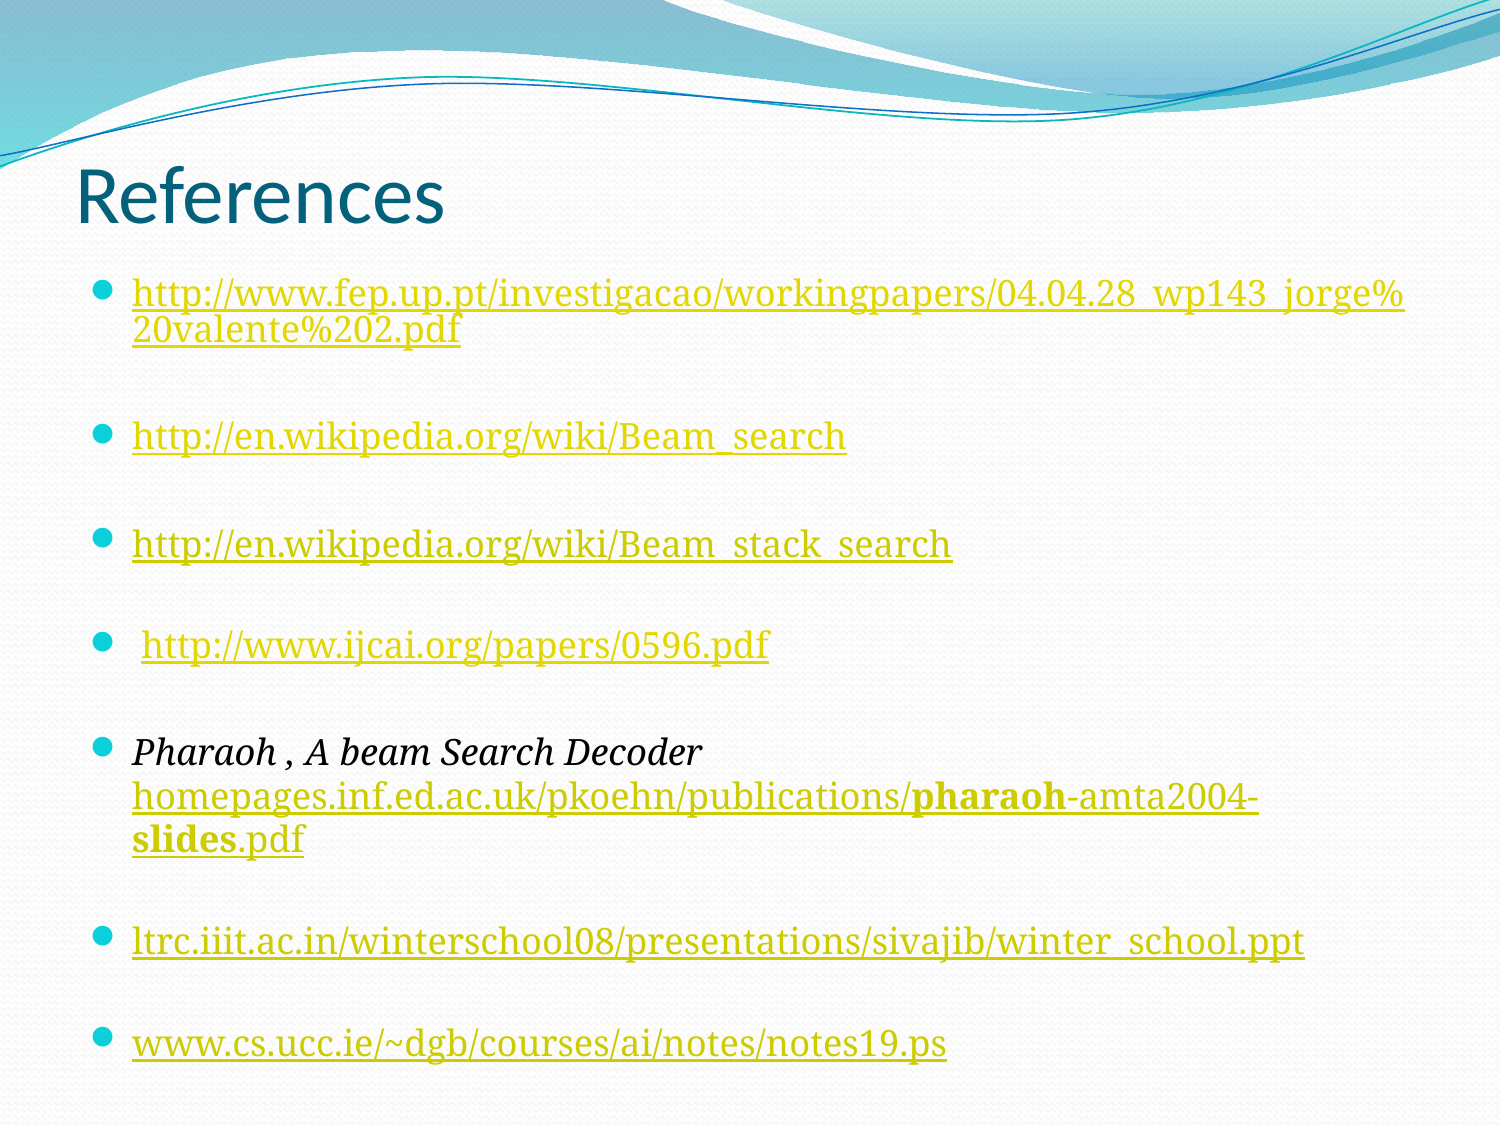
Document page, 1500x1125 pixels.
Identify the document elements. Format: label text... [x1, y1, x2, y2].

title References [75, 112, 1425, 241]
list http://www.fep.up.pt/investigacao/workingpapers/04.04.28_wp143_jorge%20valente%202.pdf http://en.wikipedia.org/wiki/Beam_search http://en.wikipedia.org/wiki/Beam_stack_search http://www.ijcai.org/papers/0596.pdf Pharaoh , A beam Search Decoder homepages.inf.ed.ac.uk/pkoehn/publications/pharaoh-amta2004-slides.pdf ltrc.iiit.ac.in/winterschool08/presentations/sivajib/winter_school.ppt www.cs.ucc.ie/~dgb/courses/ai/notes/notes19.ps [75, 262, 1425, 1038]
